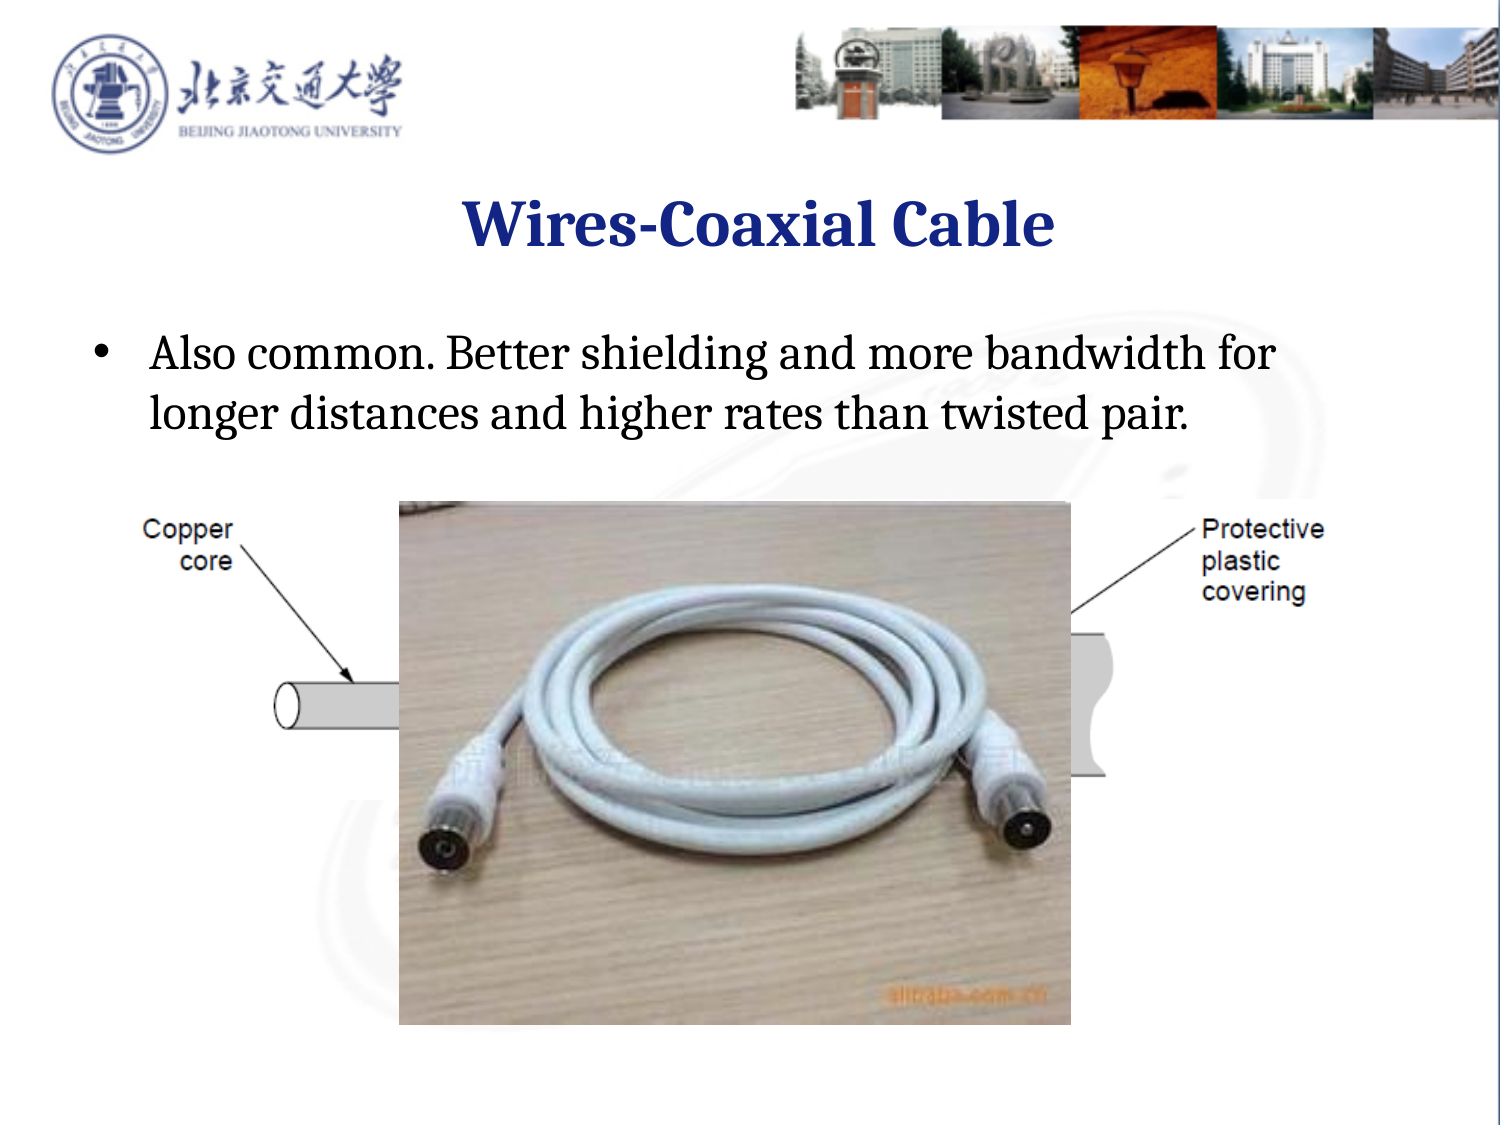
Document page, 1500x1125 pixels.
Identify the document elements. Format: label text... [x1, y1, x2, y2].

list Also common. Better shielding and more bandwidth for longer distances and higher rates than twisted pair. [78, 312, 1413, 1068]
picture [0, 0, 1500, 1125]
text_box Wires-Coaxial Cable [447, 172, 1072, 268]
